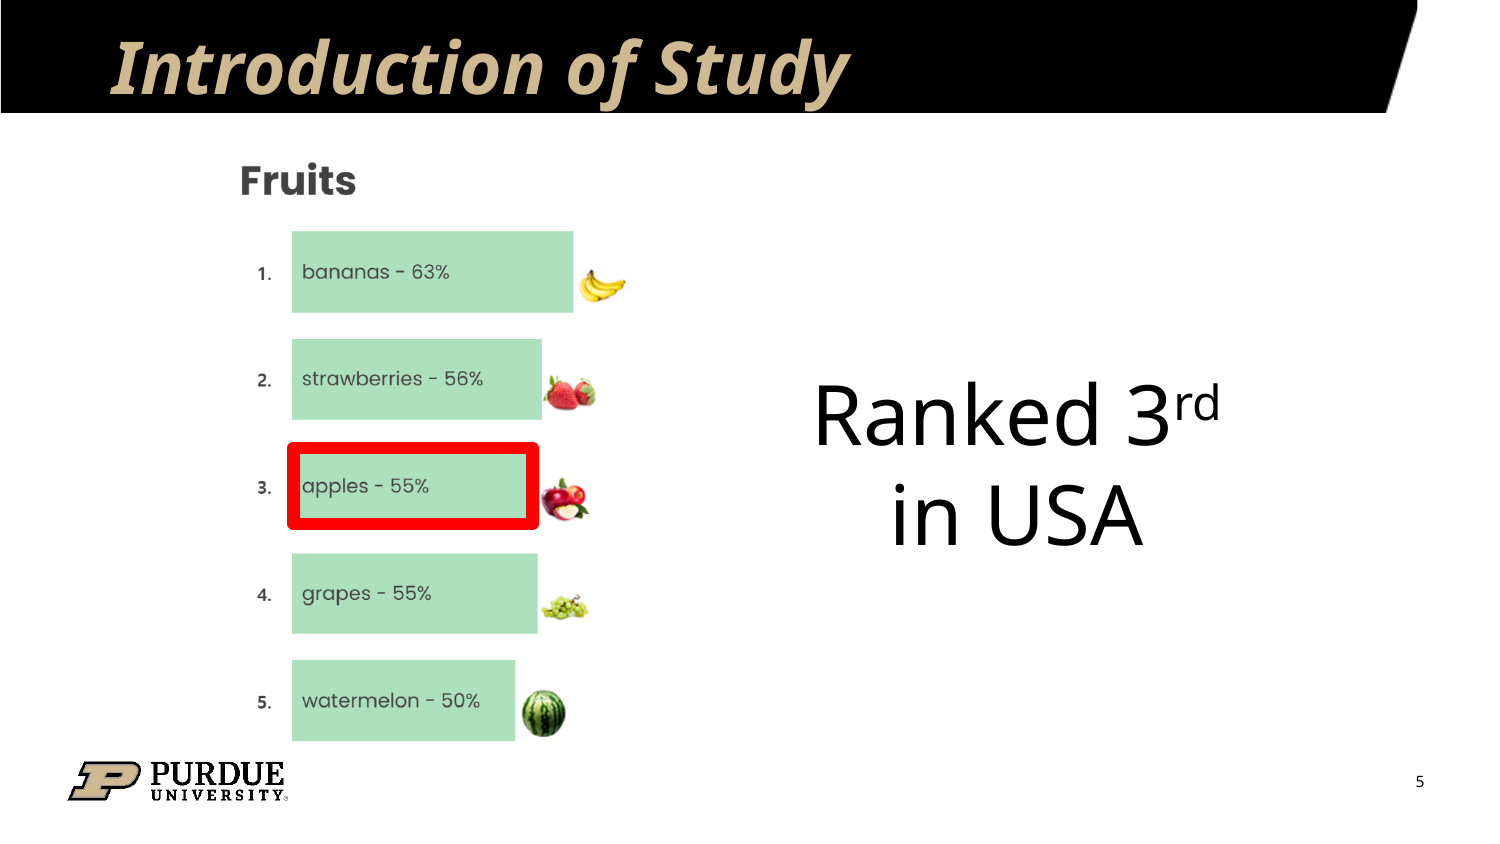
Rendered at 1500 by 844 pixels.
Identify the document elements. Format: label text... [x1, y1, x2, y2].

picture [67, 153, 639, 818]
slide_number 5 [1390, 760, 1451, 806]
text_box Ranked 3rd in USA [796, 354, 1238, 570]
title Introduction of Study [109, 28, 1393, 114]
